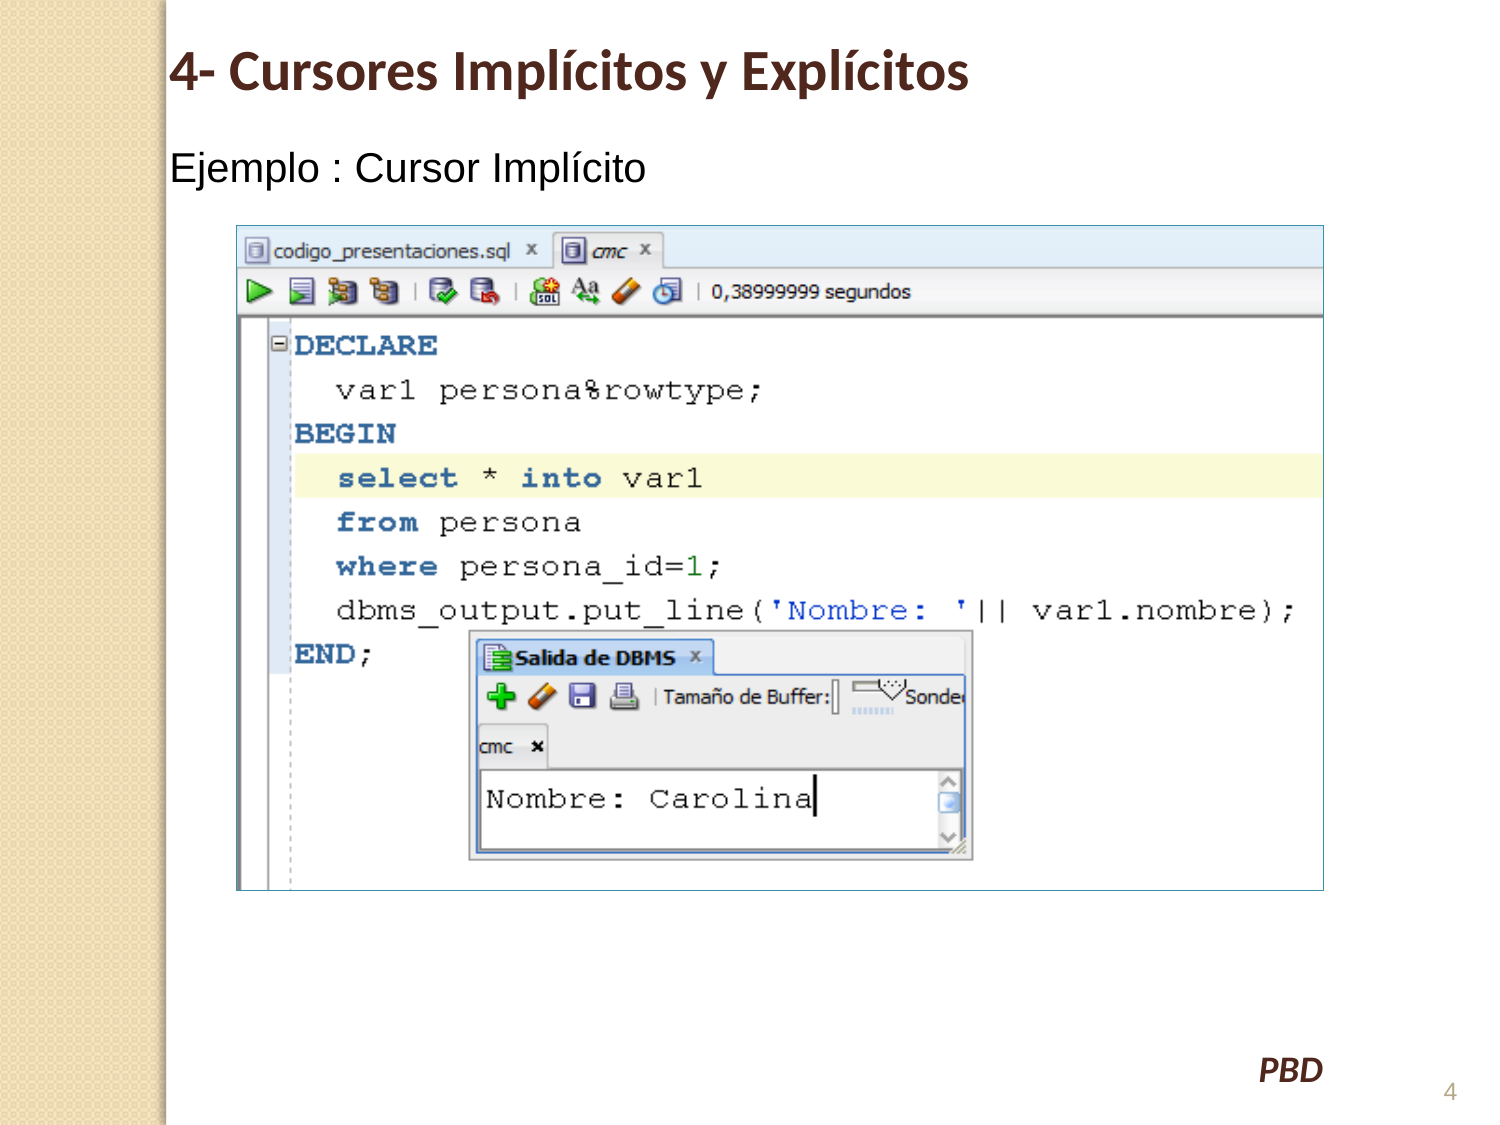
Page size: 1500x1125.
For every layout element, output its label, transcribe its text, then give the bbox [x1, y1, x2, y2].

picture [236, 224, 1324, 891]
text_box PBD [1243, 1038, 1384, 1098]
text_box 4- Cursores Implícitos y Explícitos [154, 25, 1427, 124]
slide_number 4 [1413, 1034, 1488, 1113]
text_box Ejemplo : Cursor Implícito [154, 133, 1456, 449]
